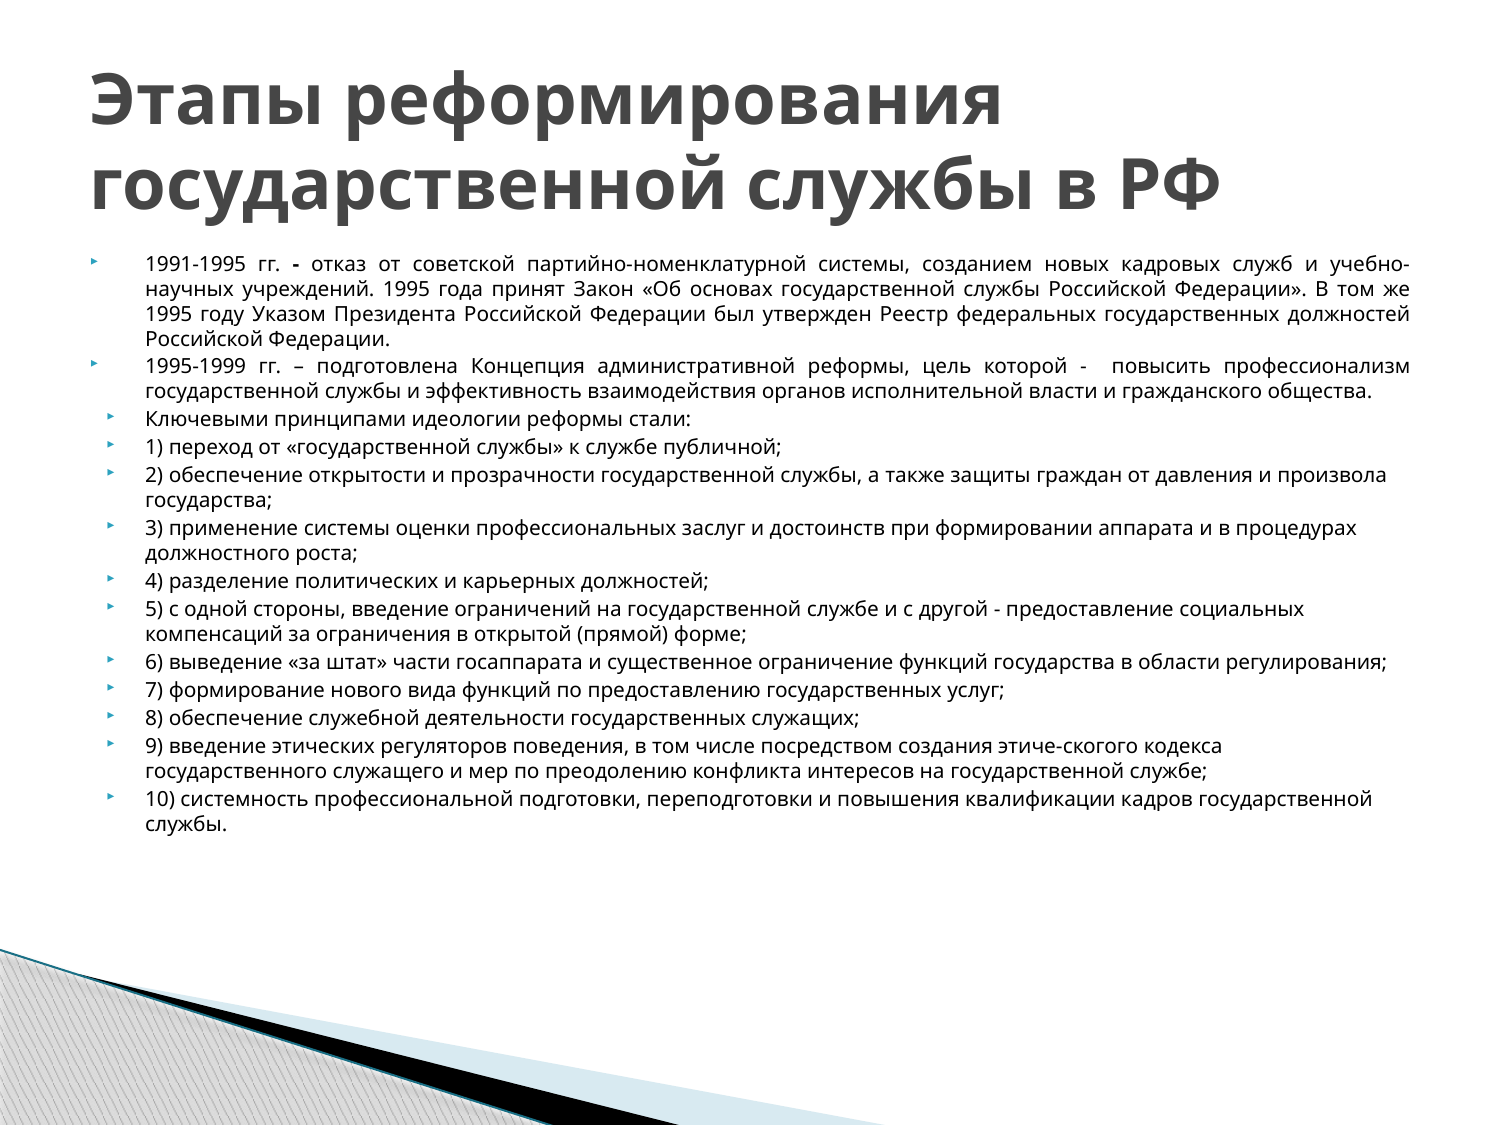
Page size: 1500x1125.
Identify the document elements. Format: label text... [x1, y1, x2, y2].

title Этапы реформирования государственной службы в РФ [75, 45, 1425, 233]
list 1991-1995 гг. - отказ от советской партийно-номенклатурной системы, созданием новых кадровых служб и учебно-научных учреждений. 1995 года принят Закон «Об основах государственной службы Российской Федерации». В том же 1995 году Указом Президента Российской Федерации был утвержден Реестр федеральных государственных должностей Российской Федерации. 1995-1999 гг. – подготовлена Концепция административной реформы, цель которой - повысить профессионализм государственной службы и эффективность взаимодействия органов исполнительной власти и гражданского общества. Ключевыми принципами идеологии реформы стали: 1) переход от «государственной службы» к службе публичной; 2) обеспечение открытости и прозрачности государственной службы, а также защиты граждан от давления и произвола государства; 3) применение системы оценки профессиональных заслуг и достоинств при формировании аппарата и в процедурах должностного роста; 4) разделение политических и карьерных должностей; 5) с одной стороны, введение ограничений на государственной службе и с другой - предоставление социальных компенсаций за ограничения в открытой (прямой) форме; 6) выведение «за штат» части госаппарата и существенное ограничение функций государства в области регулирования; 7) формирование нового вида функций по предоставлению государственных услуг; 8) обеспечение служебной деятельности государственных служащих; 9) введение этических регуляторов поведения, в том числе посредством создания этиче-скогого кодекса государственного служащего и мер по преодолению конфликта интересов на государственной службе; 10) системность профессиональной подготовки, переподготовки и повышения квалификации кадров государственной службы. [75, 243, 1425, 986]
